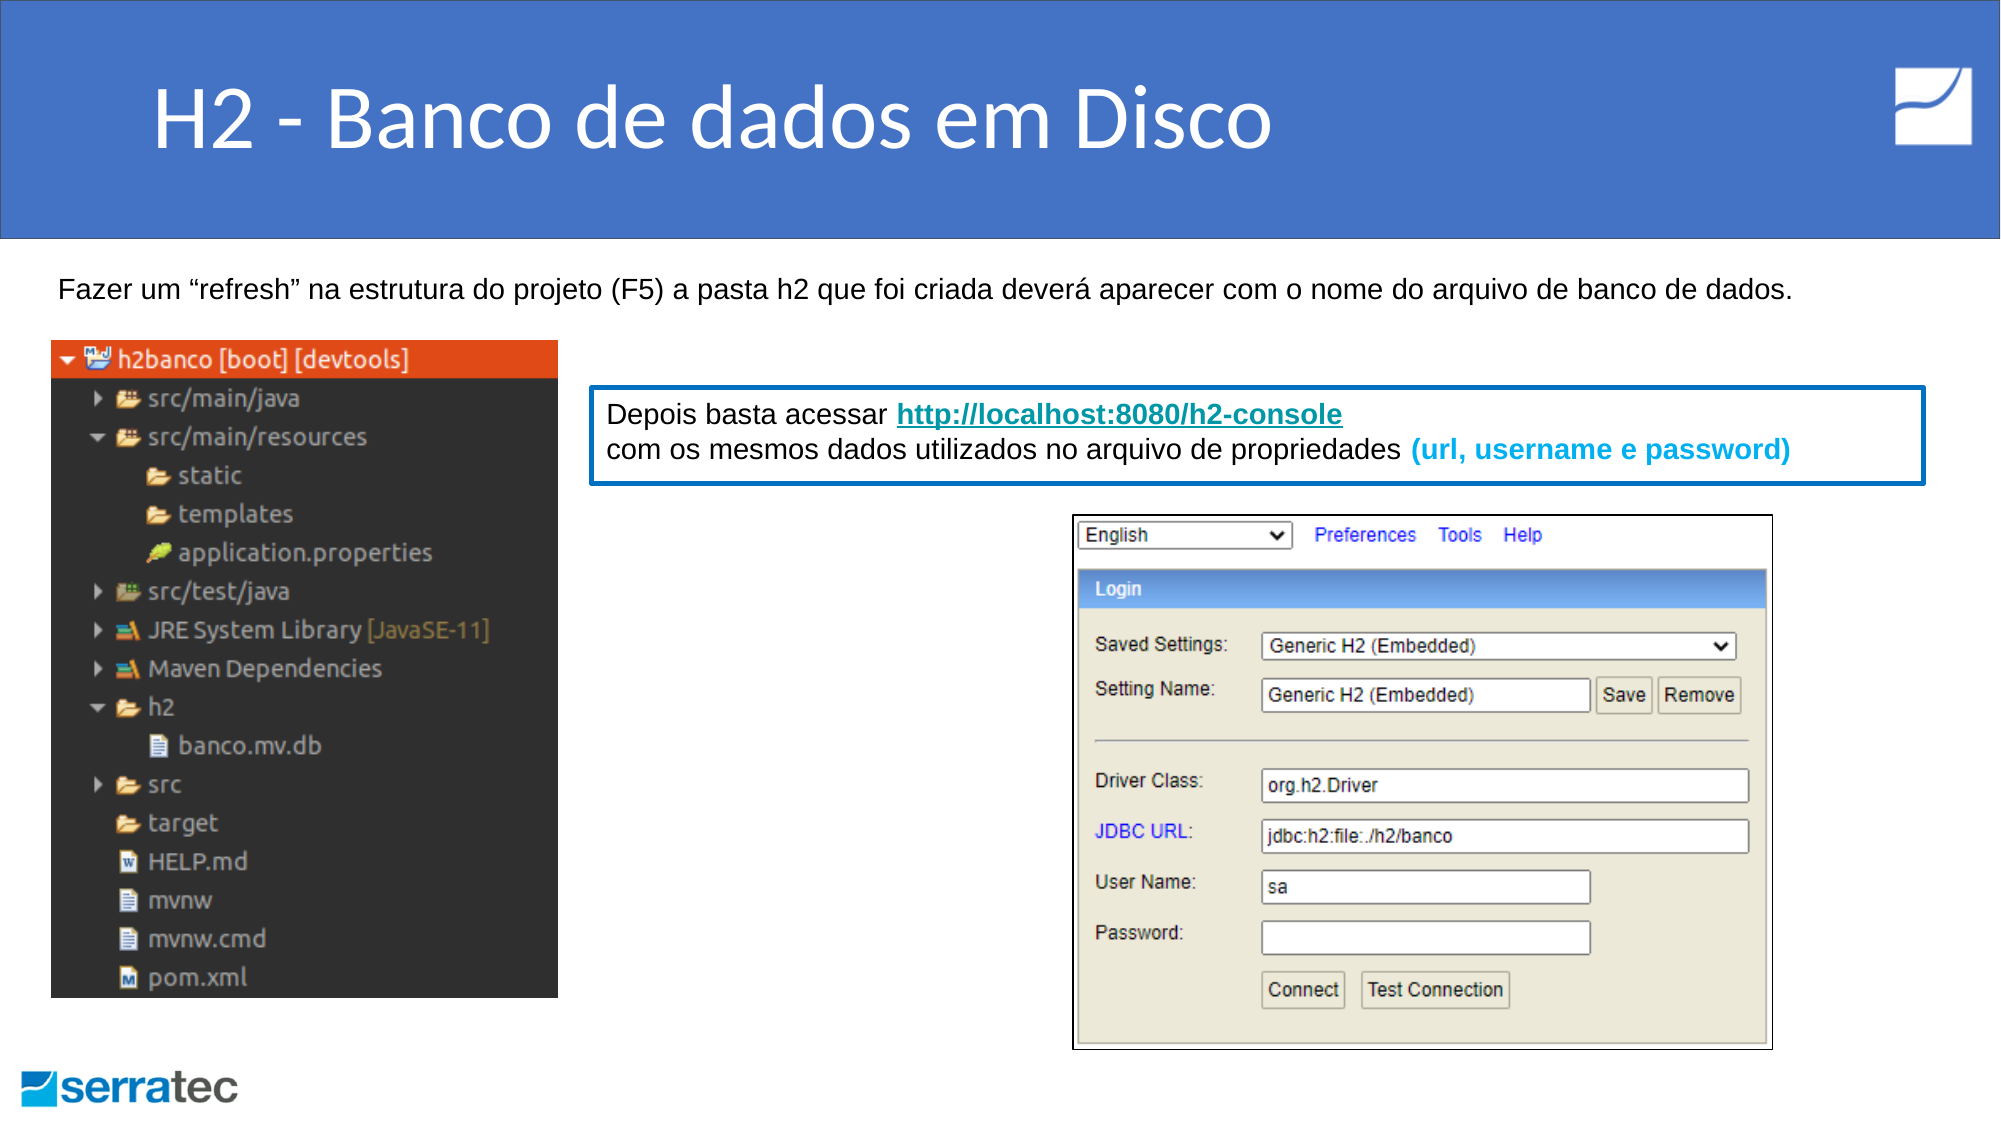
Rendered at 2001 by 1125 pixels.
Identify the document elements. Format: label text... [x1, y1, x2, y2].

title H2 - Banco de dados em Disco [137, 9, 1863, 228]
picture [14, 1064, 247, 1113]
picture [1895, 65, 1976, 148]
picture [1073, 515, 1772, 1049]
text_box Depois basta acessar http://localhost:8080/h2-console com os mesmos dados utilizados no arquivo de propriedades (url, username e password) [591, 387, 1924, 484]
picture [50, 340, 558, 999]
text_box Fazer um “refresh” na estrutura do projeto (F5) a pasta h2 que foi criada deverá aparecer com o nome do arquivo de banco de dados. [42, 255, 1856, 388]
